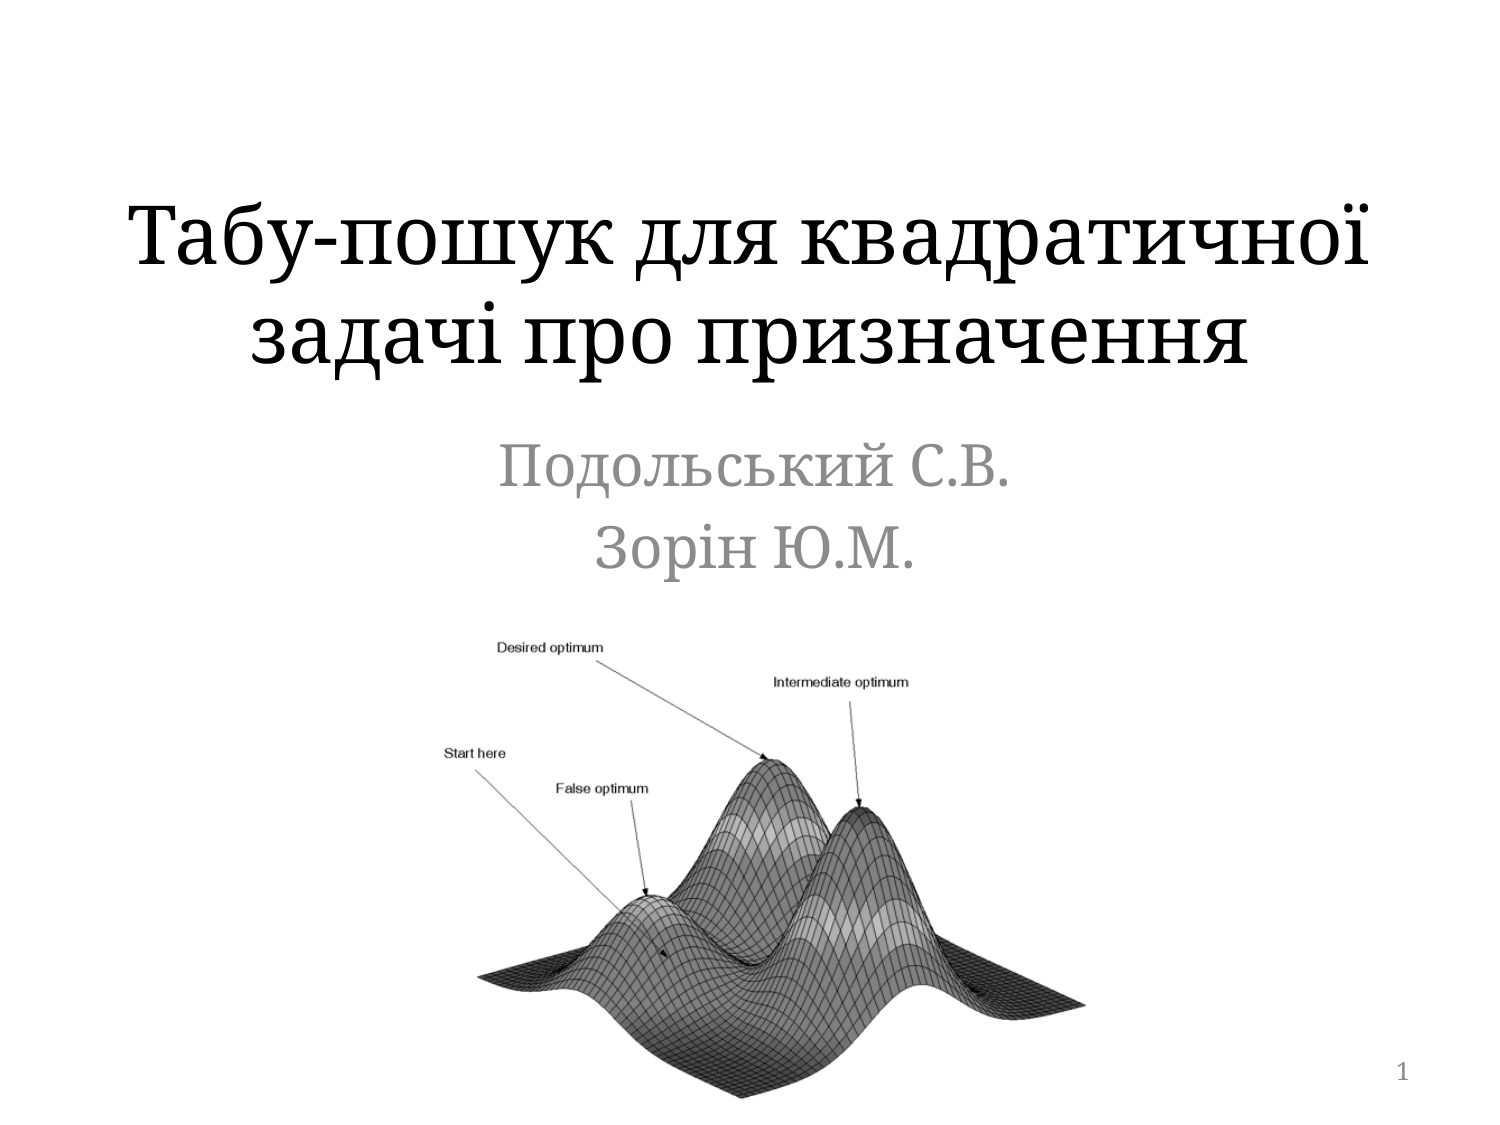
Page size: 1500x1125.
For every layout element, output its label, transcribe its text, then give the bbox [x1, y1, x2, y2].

subtitle Подольський С.В. Зорін Ю.М. [230, 420, 1281, 709]
title Табу-пошук для квадратичної задачі про призначення [112, 160, 1388, 402]
picture [429, 624, 1117, 1125]
slide_number 1 [1121, 1042, 1425, 1103]
